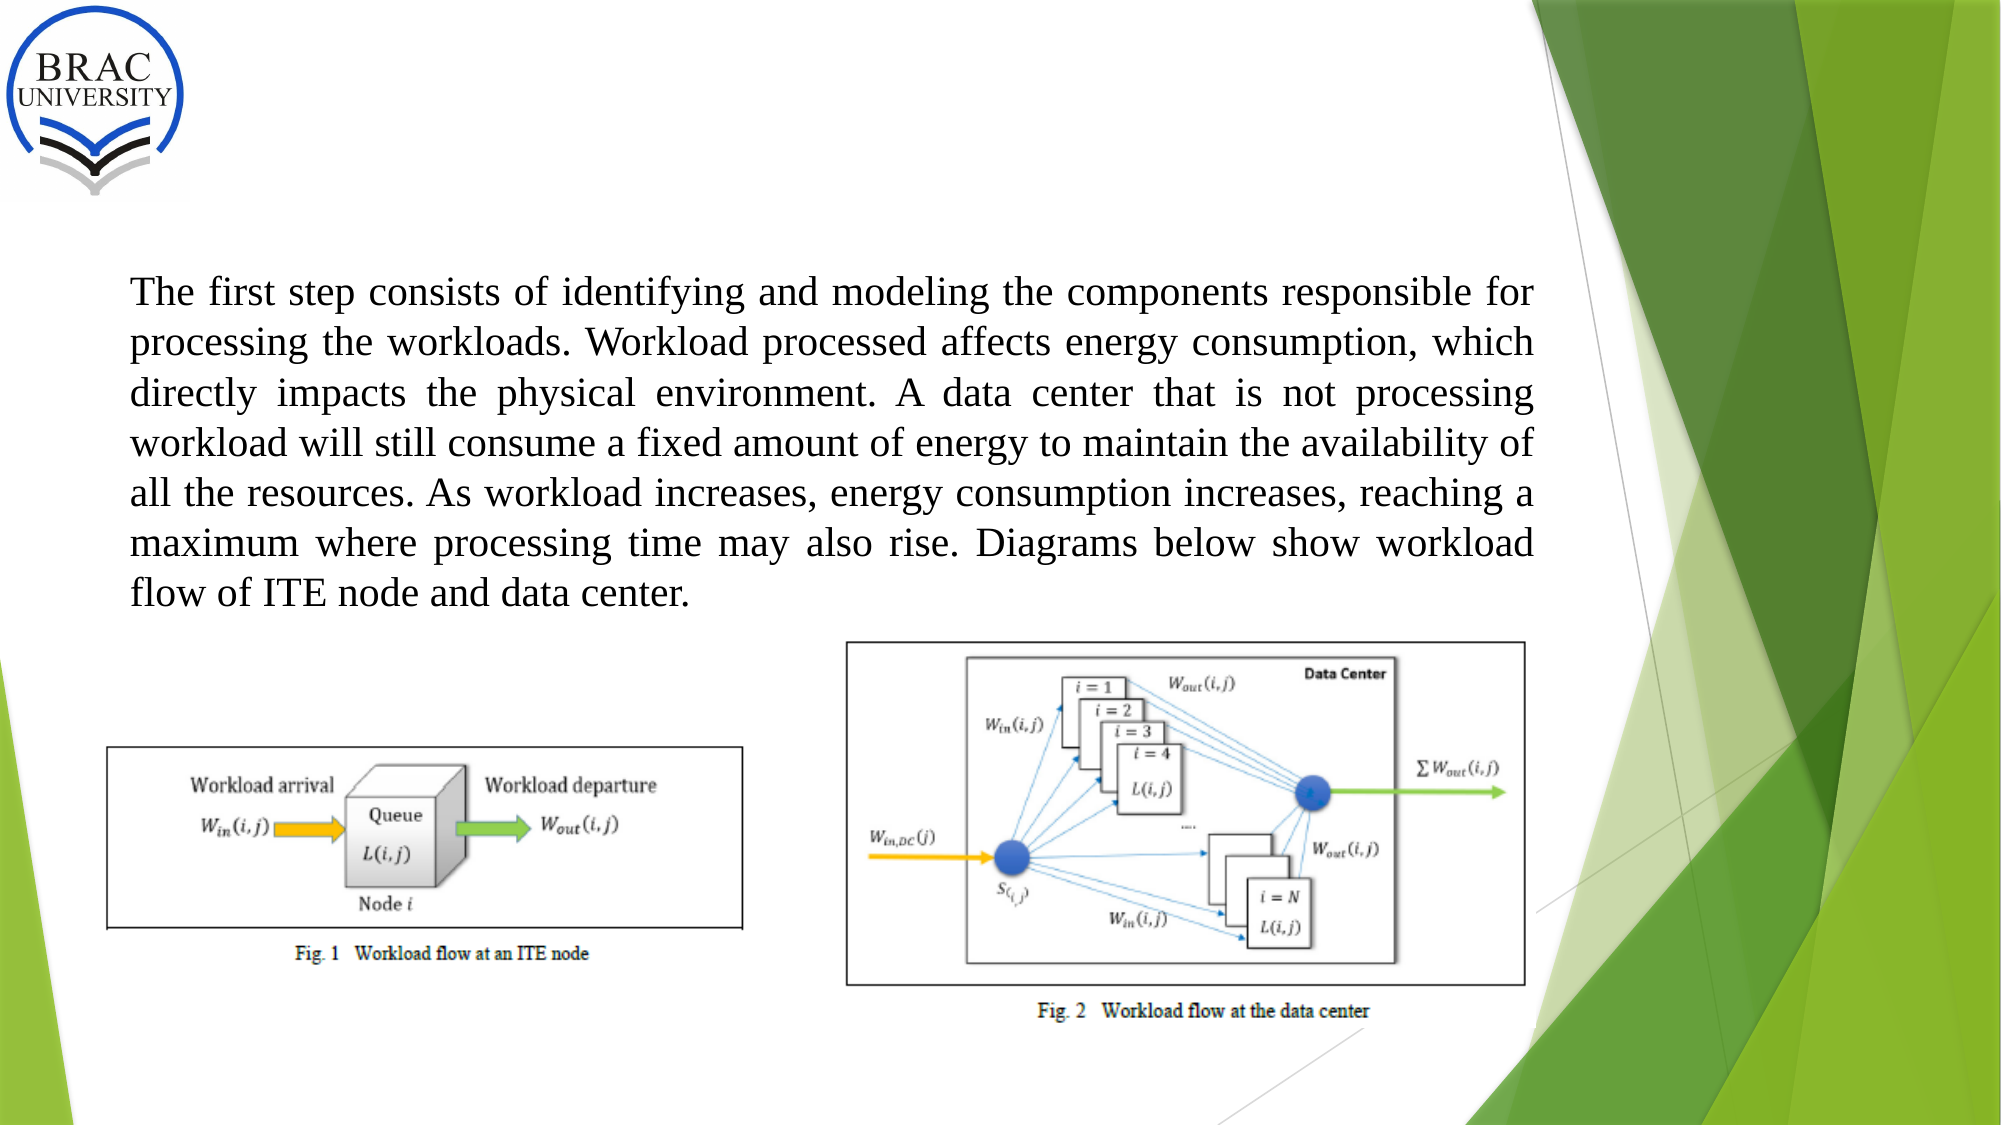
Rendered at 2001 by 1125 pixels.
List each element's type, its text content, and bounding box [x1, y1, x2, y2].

picture [94, 733, 757, 968]
picture [832, 624, 1537, 1029]
text_box The first step consists of identifying and modeling the components responsible for processing the workloads. Workload processed affects energy consumption, which directly impacts the physical environment. A data center that is not processing workload will still consume a fixed amount of energy to maintain the availability of all the resources. As workload increases, energy consumption increases, reaching a maximum where processing time may also rise. Diagrams below show workload flow of ITE node and data center. [115, 256, 1551, 622]
picture [0, 0, 190, 203]
